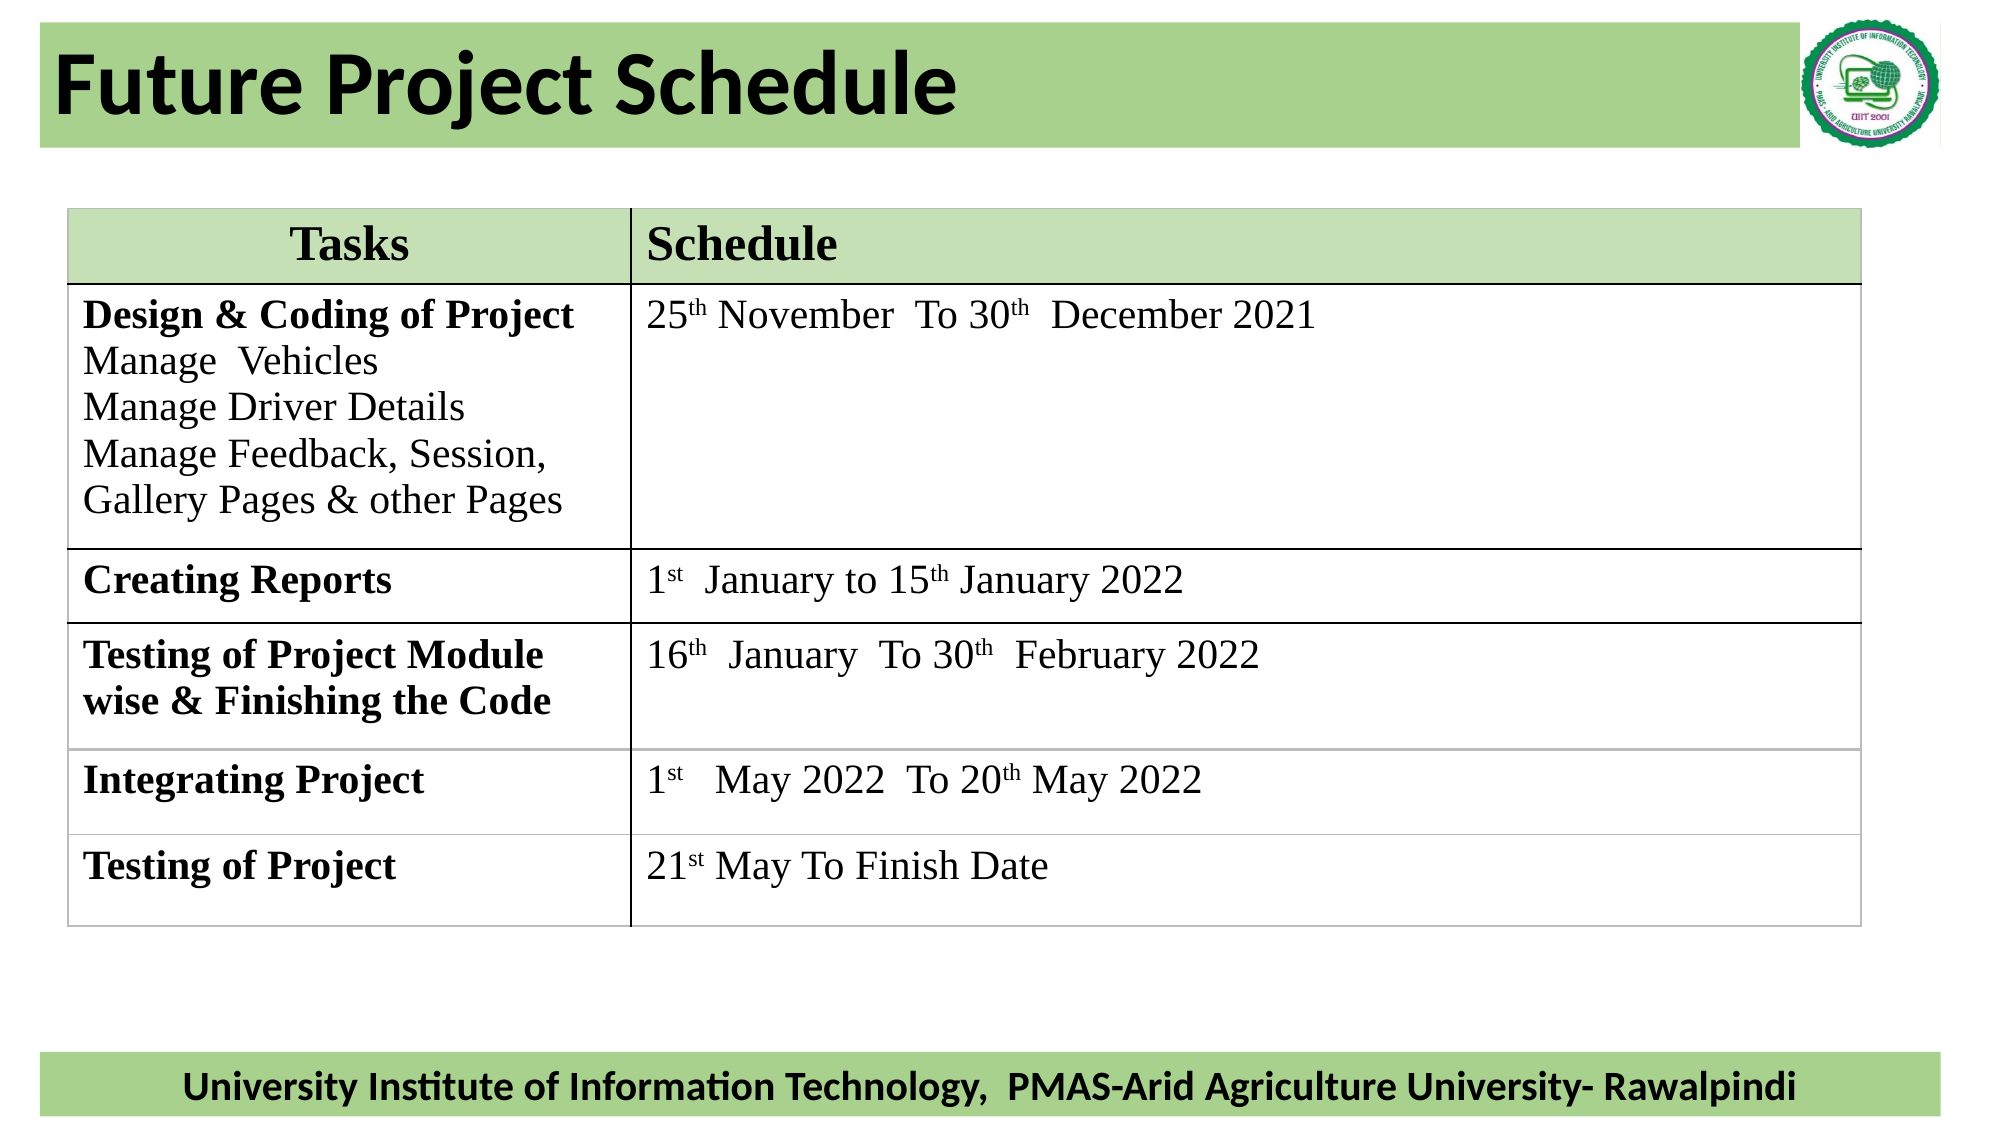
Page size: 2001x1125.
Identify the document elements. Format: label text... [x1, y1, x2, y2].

table_header Schedule [632, 209, 1860, 283]
table_header 21st May To Finish Date [632, 835, 1860, 925]
table_header Testing of Project [69, 835, 630, 925]
title Future Project Schedule [39, 22, 1799, 148]
table_cell Design & Coding of Project Manage Vehicles Manage Driver Details Manage Feedback, Session, Gallery Pages & other Pages [69, 285, 630, 548]
table_header Integrating Project [69, 749, 630, 834]
table_cell Testing of Project Module wise & Finishing the Code [69, 624, 630, 748]
table_cell 16th January To 30th February 2022 [632, 624, 1860, 748]
text_box University Institute of Information Technology, PMAS-Arid Agriculture University- Rawalpindi [39, 1051, 1941, 1117]
table_cell Creating Reports [69, 550, 630, 622]
table_cell 25th November To 30th December 2021 [632, 285, 1860, 548]
table_cell 1st January to 15th January 2022 [632, 550, 1860, 622]
table_header Tasks [69, 209, 630, 283]
picture [1799, 19, 1941, 148]
table_header 1st May 2022 To 20th May 2022 [632, 749, 1860, 834]
